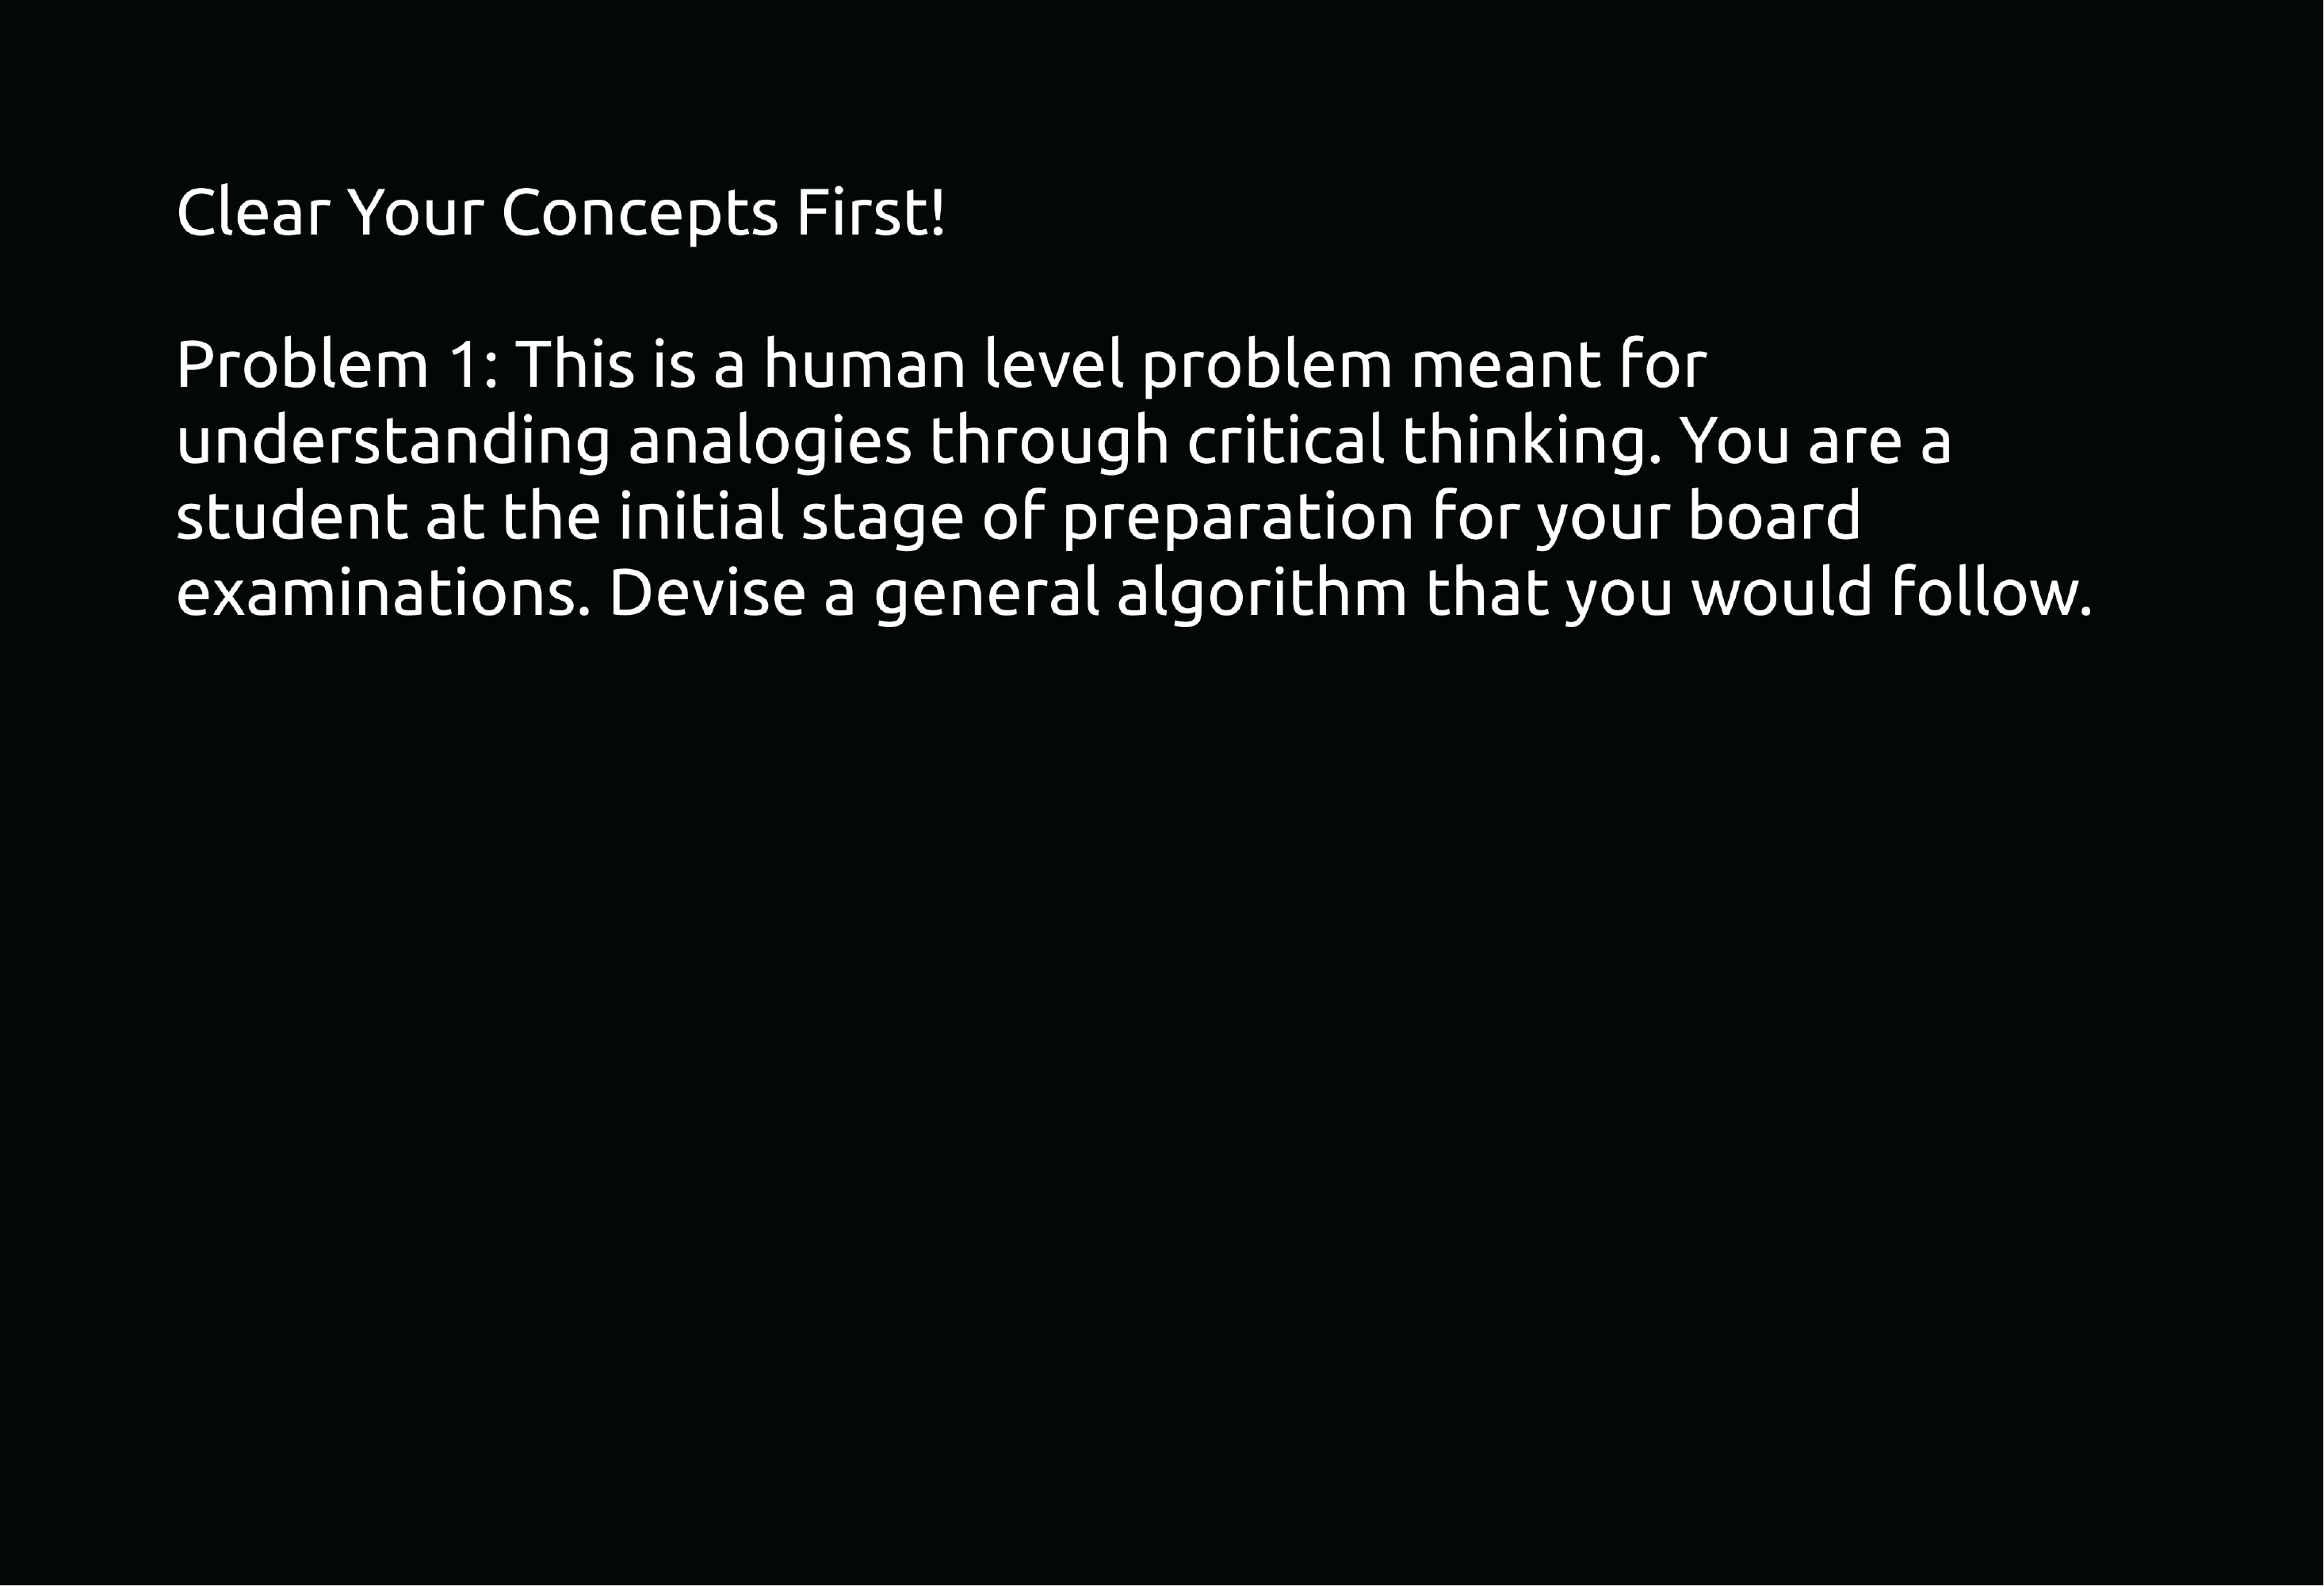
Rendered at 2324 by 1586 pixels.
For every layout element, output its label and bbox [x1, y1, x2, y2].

picture [177, 182, 2091, 627]
